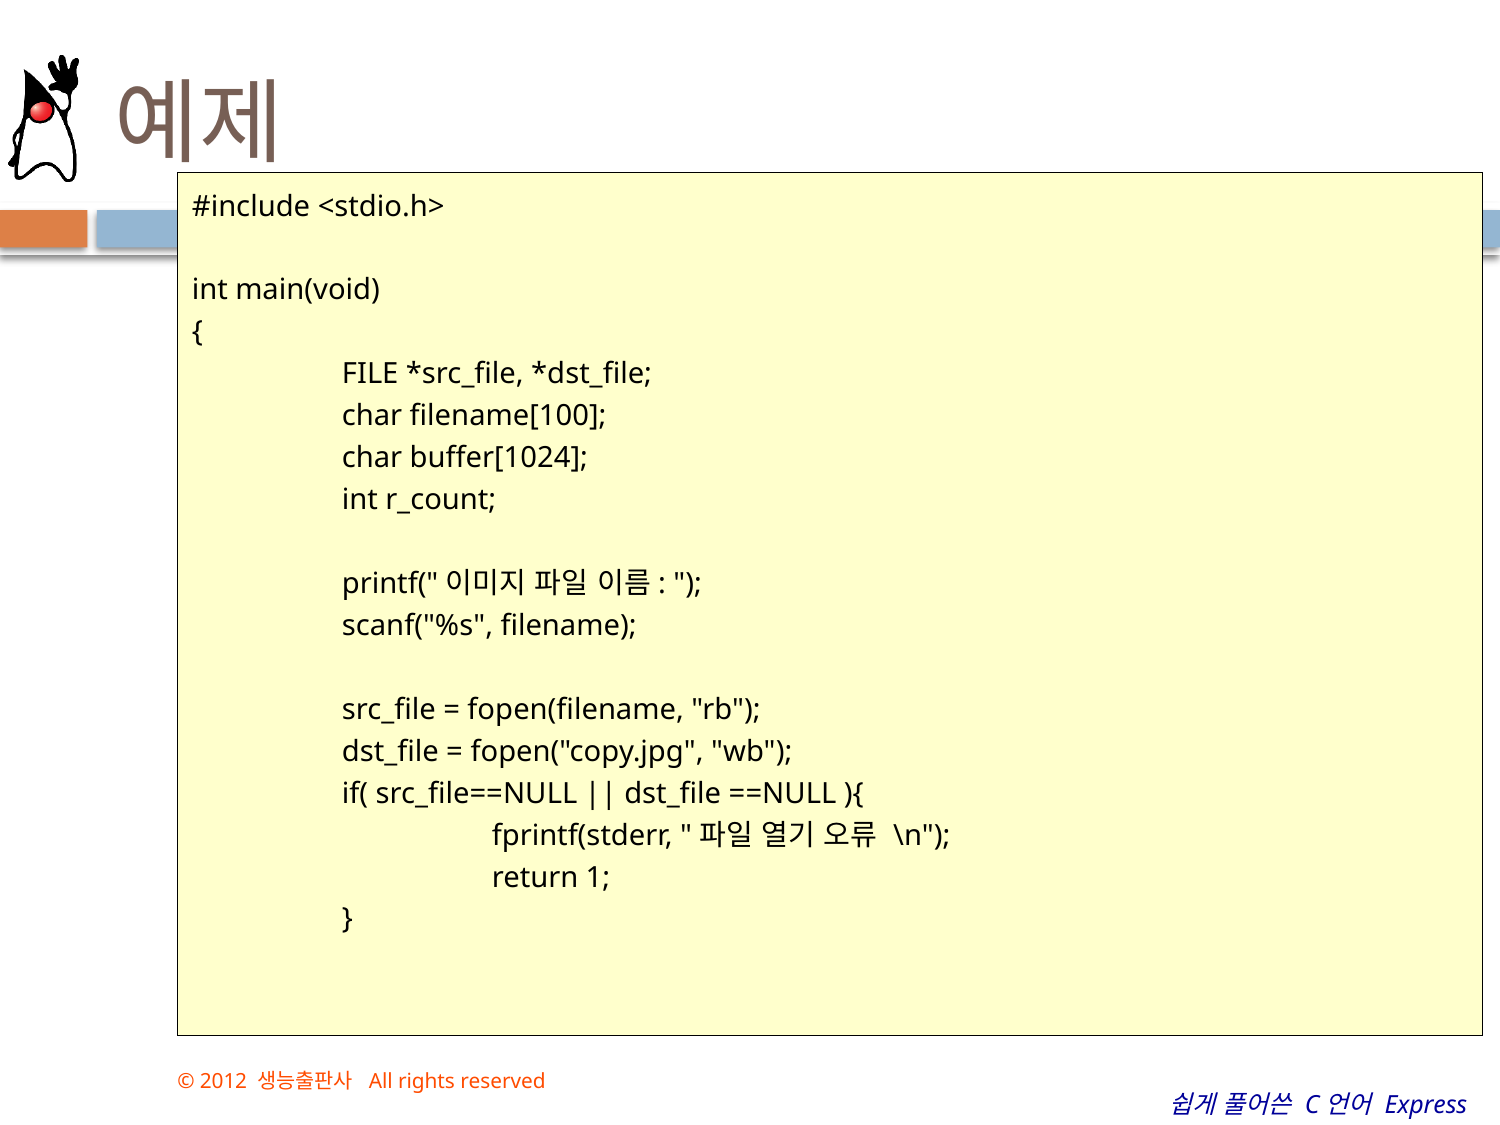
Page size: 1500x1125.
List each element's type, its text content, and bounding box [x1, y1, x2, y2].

picture [8, 55, 79, 182]
title 예제 [99, 37, 1438, 200]
text_box #include <stdio.h> int main(void) { FILE *src_file, *dst_file; char filename[100]; char buffer[1024]; int r_count; printf("이미지 파일 이름: "); scanf("%s", filename); src_file = fopen(filename, "rb"); dst_file = fopen("copy.jpg", "wb"); if( src_file==NULL || dst_file ==NULL ){ fprintf(stderr, "파일 열기 오류 \n"); return 1; } [177, 172, 1483, 1035]
